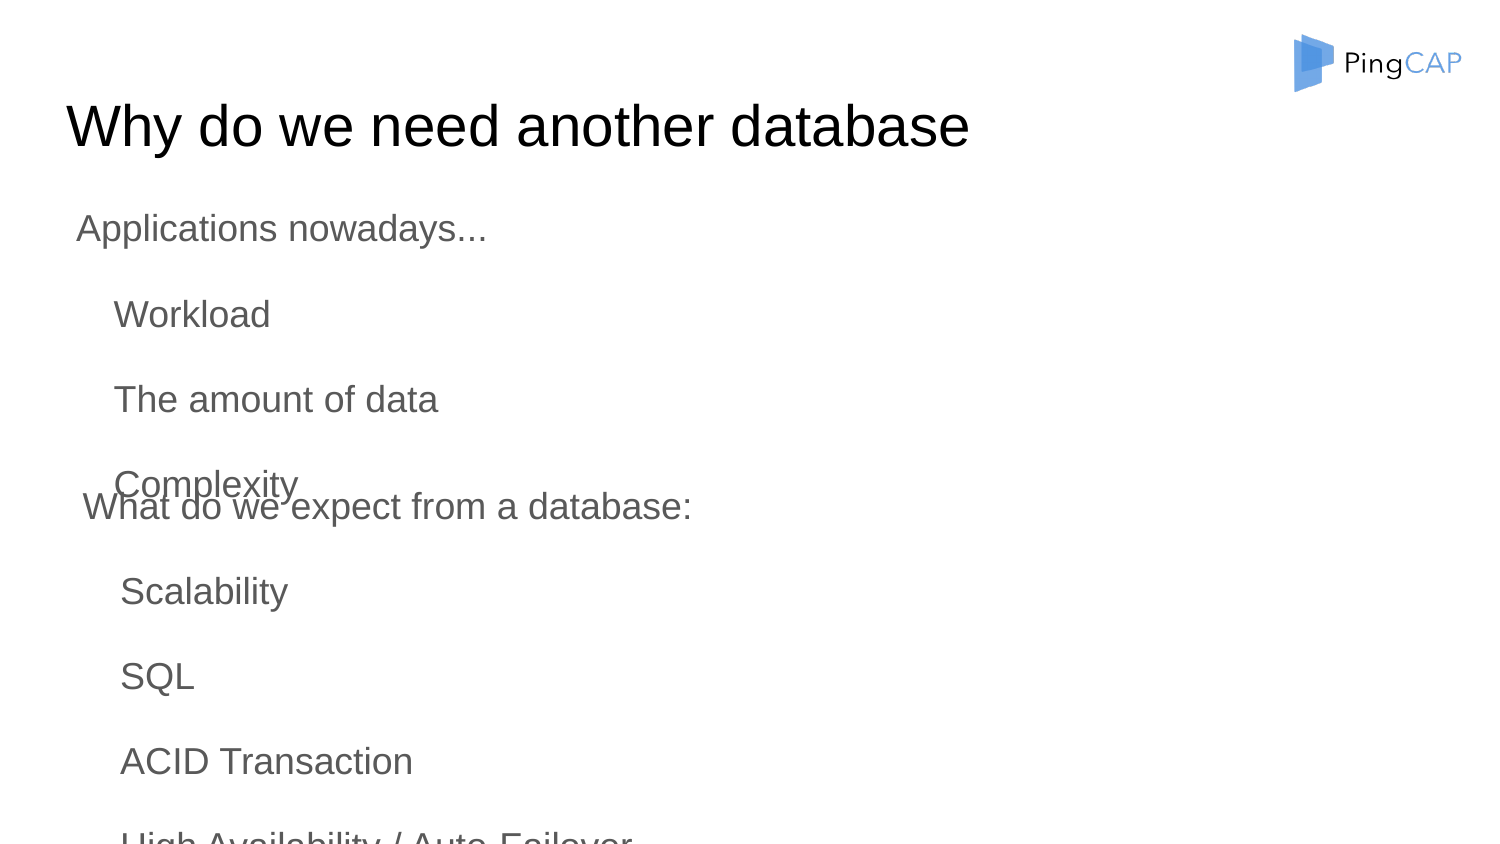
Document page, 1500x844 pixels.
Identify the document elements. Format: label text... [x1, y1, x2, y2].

list What do we expect from a database: Scalability SQL ACID Transaction High Availability / Auto-Failover [67, 460, 1466, 735]
list Applications nowadays... Workload The amount of data Complexity [61, 182, 1459, 421]
title Why do we need another database [51, 72, 1449, 167]
picture [1282, 16, 1471, 110]
